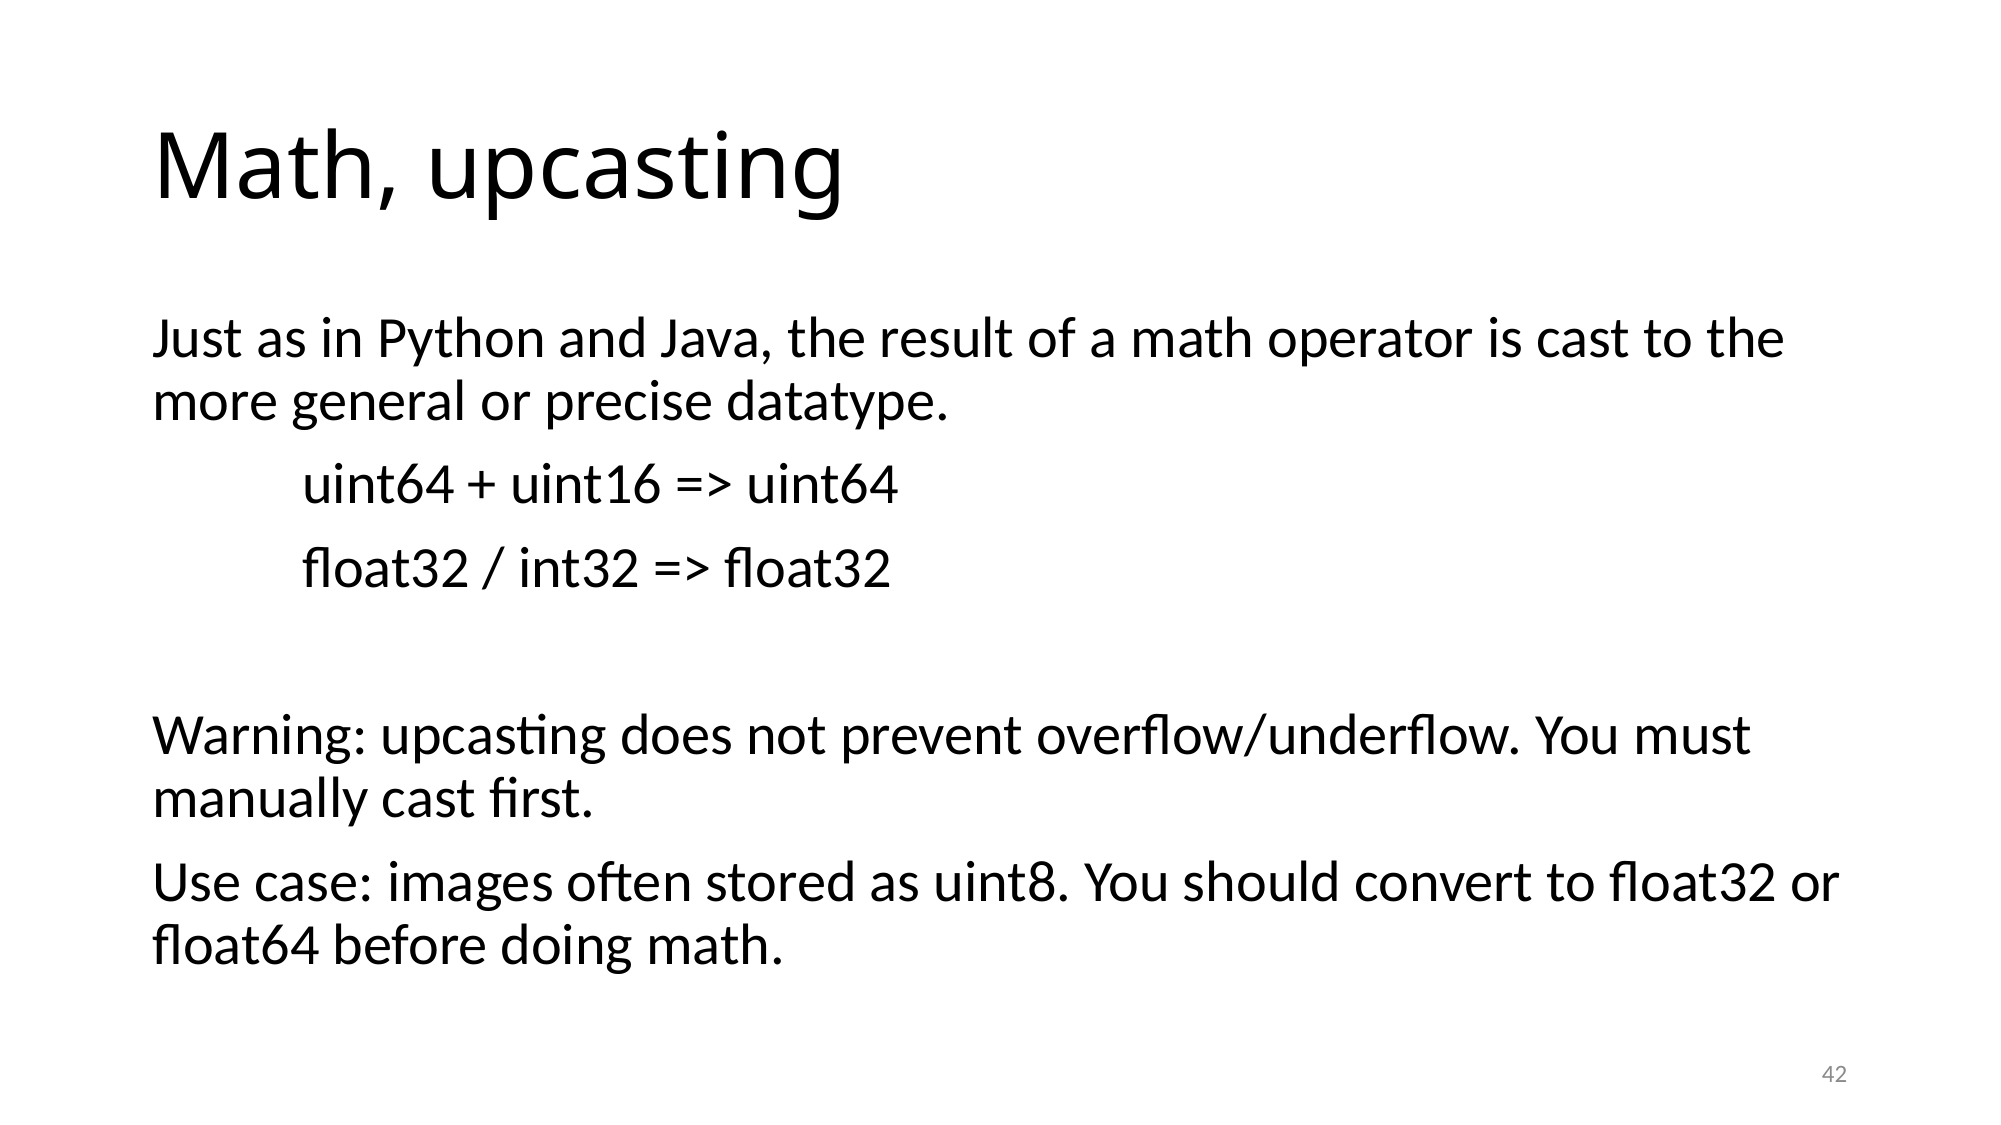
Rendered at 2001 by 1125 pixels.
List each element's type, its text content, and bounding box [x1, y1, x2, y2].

list Just as in Python and Java, the result of a math operator is cast to the more general or precise datatype. uint64 + uint16 => uint64 float32 / int32 => float32 Warning: upcasting does not prevent overflow/underflow. You must manually cast first. Use case: images often stored as uint8. You should convert to float32 or float64 before doing math. [137, 299, 1863, 1014]
slide_number 42 [1412, 1042, 1863, 1103]
title Math, upcasting [137, 59, 1863, 278]
